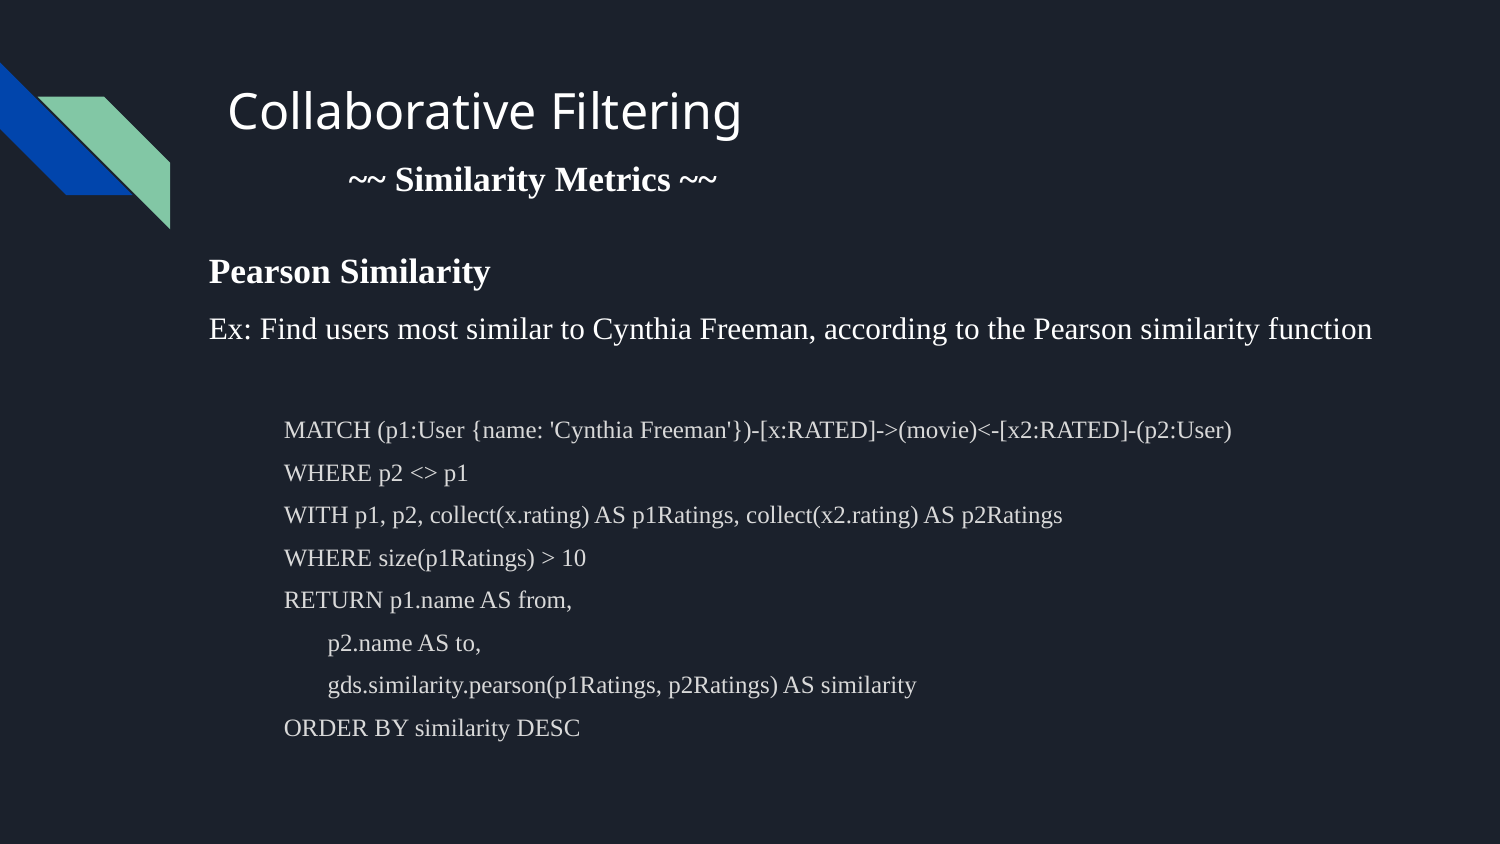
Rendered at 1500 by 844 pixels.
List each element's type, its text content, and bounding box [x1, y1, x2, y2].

title Collaborative Filtering [212, 64, 937, 158]
title ~~ Similarity Metrics ~~ [333, 158, 860, 226]
list Pearson Similarity Ex: Find users most similar to Cynthia Freeman, according to the Pearson similarity function MATCH (p1:User {name: 'Cynthia Freeman'})-[x:RATED]->(movie)<-[x2:RATED]-(p2:User) WHERE p2 <> p1 WITH p1, p2, collect(x.rating) AS p1Ratings, collect(x2.rating) AS p2Ratings WHERE size(p1Ratings) > 10 RETURN p1.name AS from, p2.name AS to, gds.similarity.pearson(p1Ratings, p2Ratings) AS similarity ORDER BY similarity DESC [193, 226, 1402, 777]
